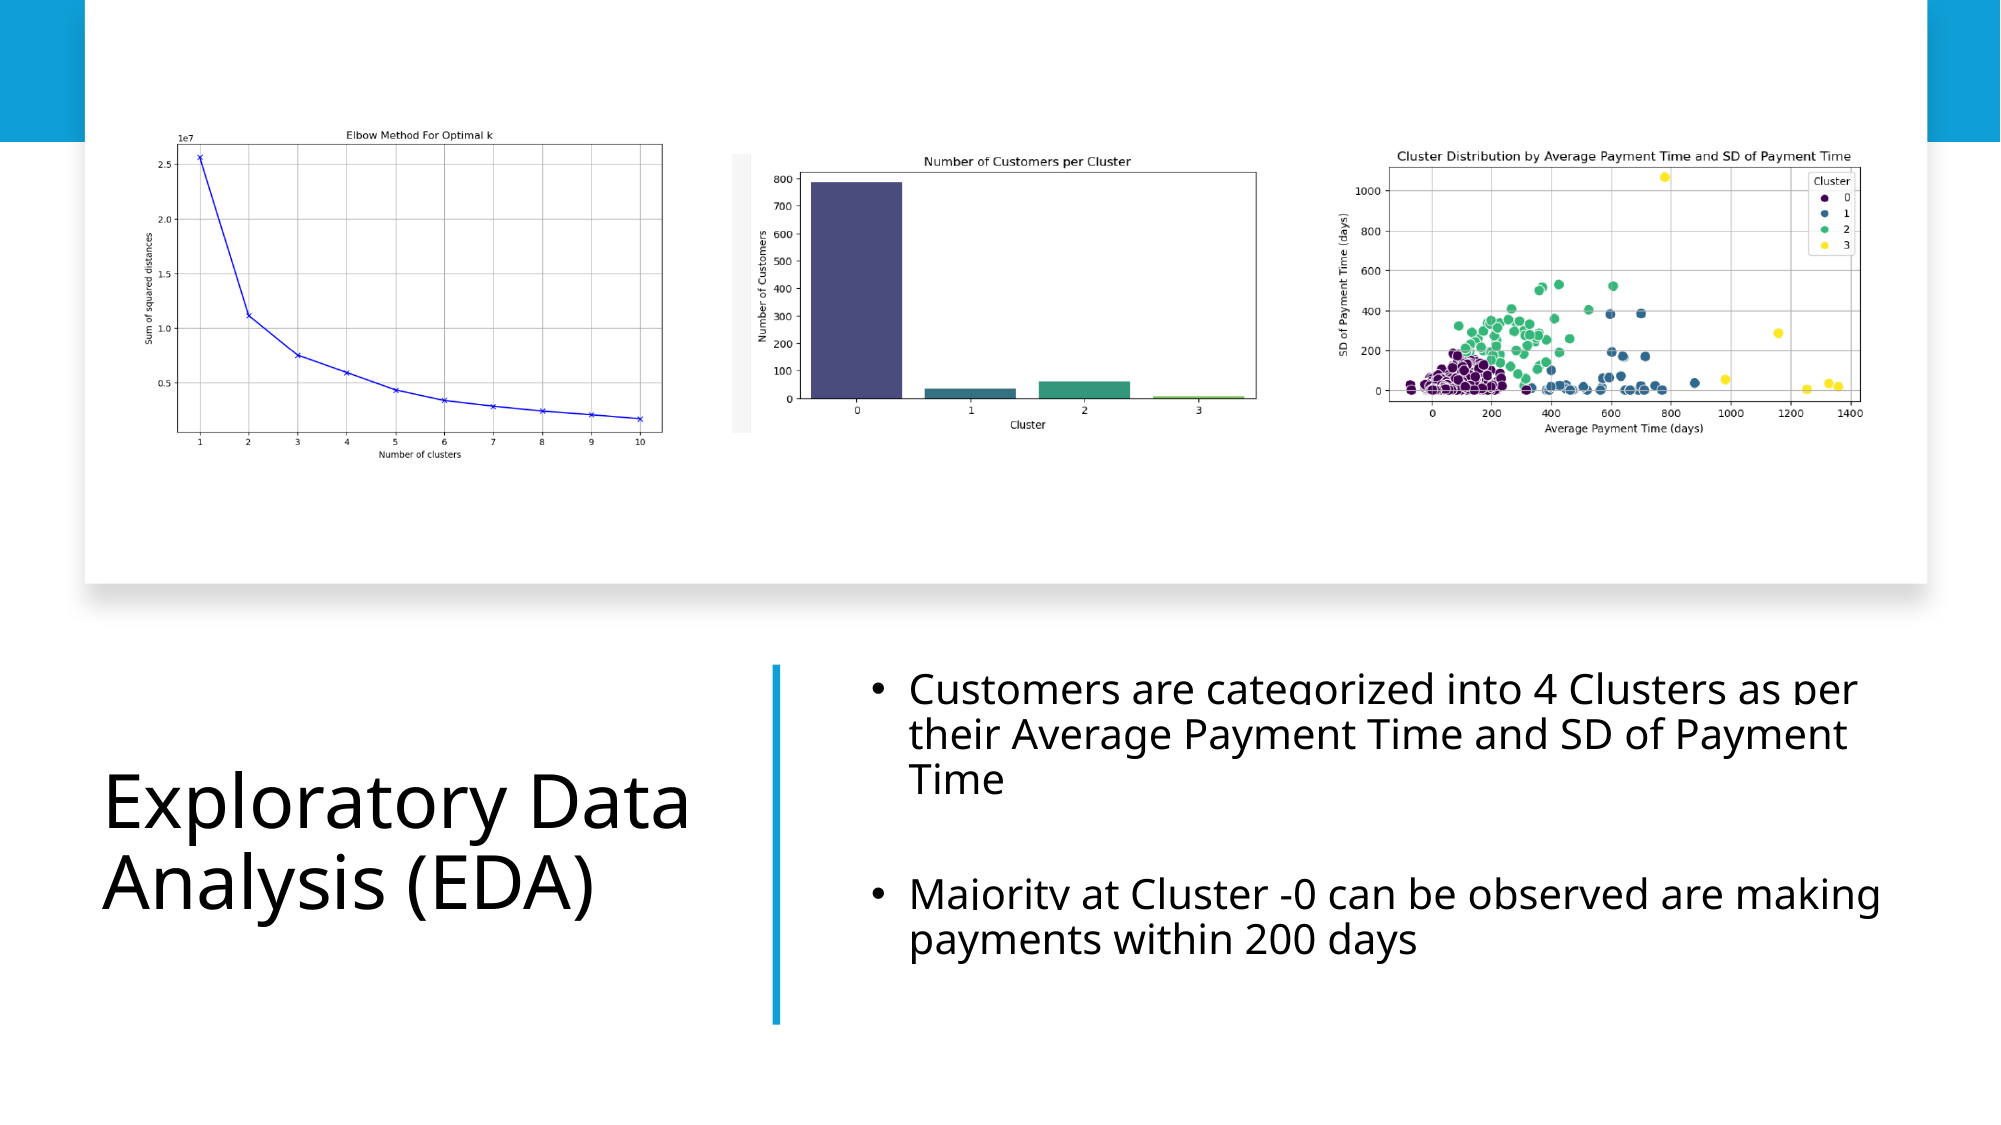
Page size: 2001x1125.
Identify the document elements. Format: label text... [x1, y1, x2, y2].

picture [136, 124, 686, 463]
text_box [0, 0, 83, 144]
picture [1327, 145, 1876, 442]
text_box [83, 0, 1929, 585]
text_box [771, 663, 782, 1026]
text_box [1929, 0, 2000, 144]
picture [732, 154, 1281, 433]
text_box Customers are categorized into 4 Clusters as per their Average Payment Time and SD of Payment Time Majority at Cluster -0 can be observed are making payments within 200 days [846, 644, 1928, 1045]
title Exploratory Data Analysis (EDA) [87, 644, 721, 1045]
text_box [0, 144, 2000, 1125]
